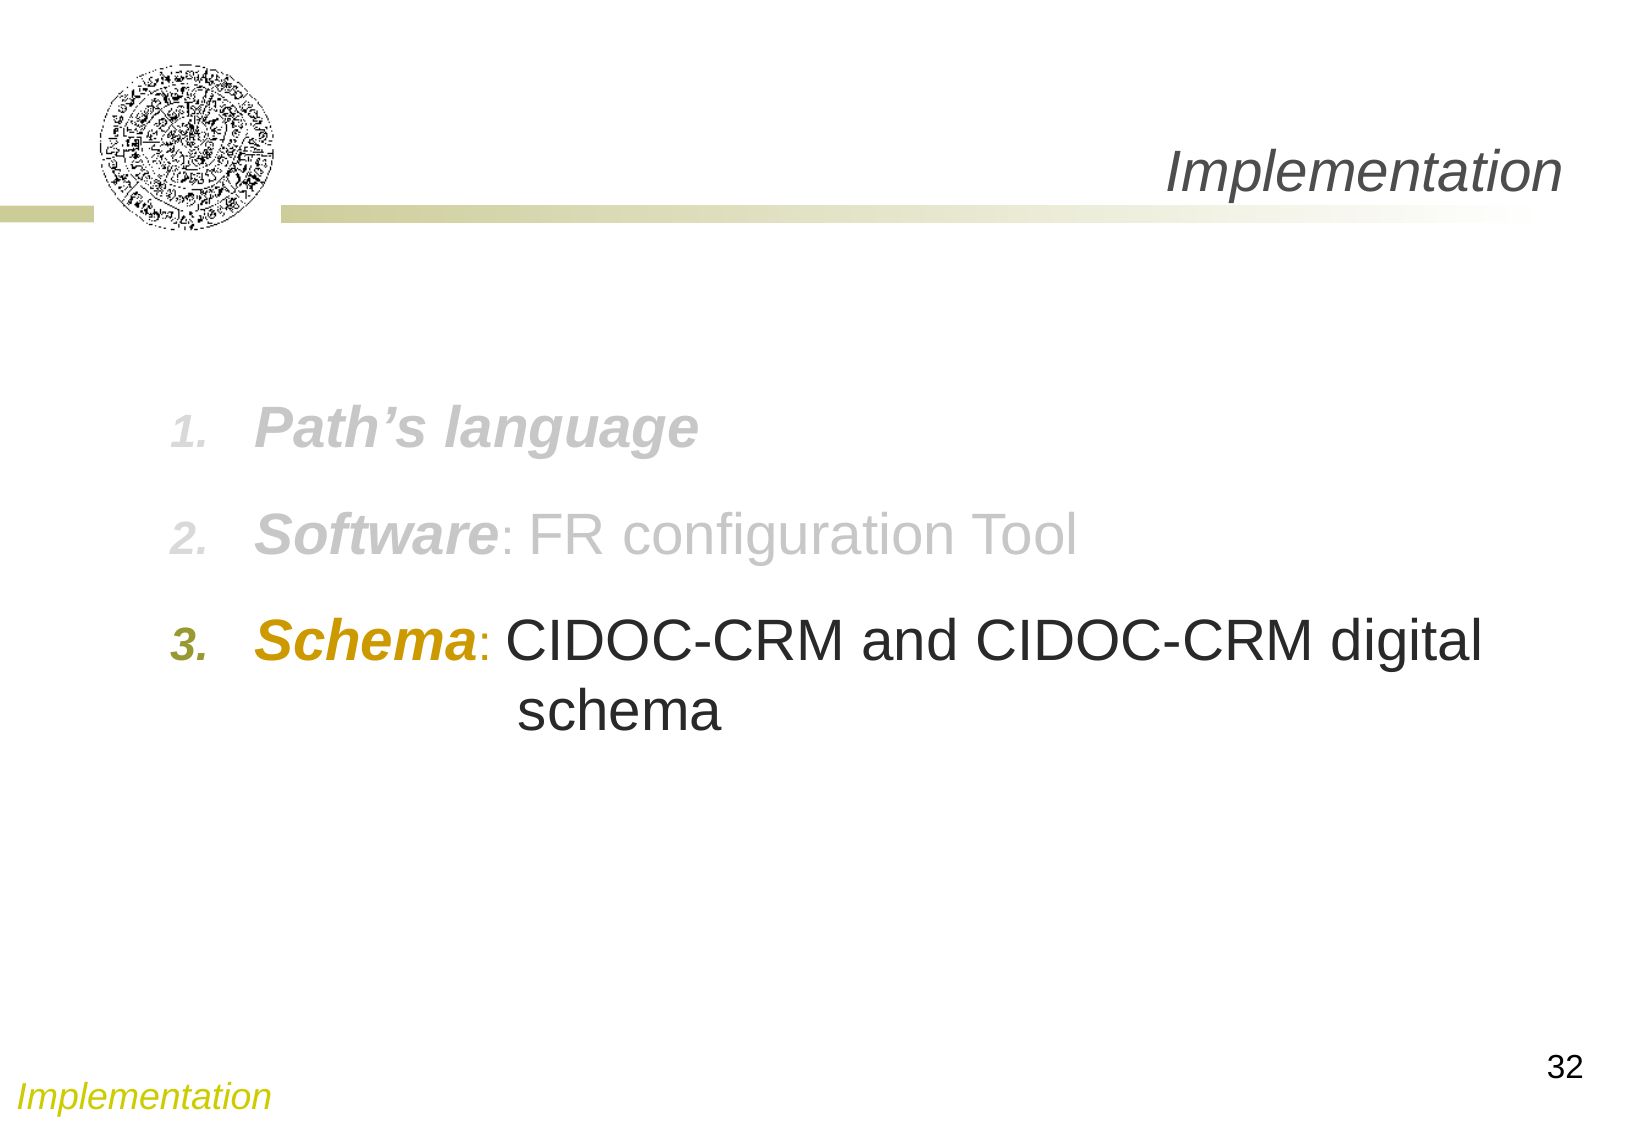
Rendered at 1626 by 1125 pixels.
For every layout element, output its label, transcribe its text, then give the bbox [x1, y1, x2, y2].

slide_number 32 [1524, 1037, 1600, 1101]
text_box Implementation [1, 1064, 288, 1125]
text_box Implementation [1150, 125, 1580, 211]
list Path’s language Software: FR configuration Tool Schema: CIDOC-CRM and CIDOC-CRM digital schema [80, 240, 1544, 1091]
